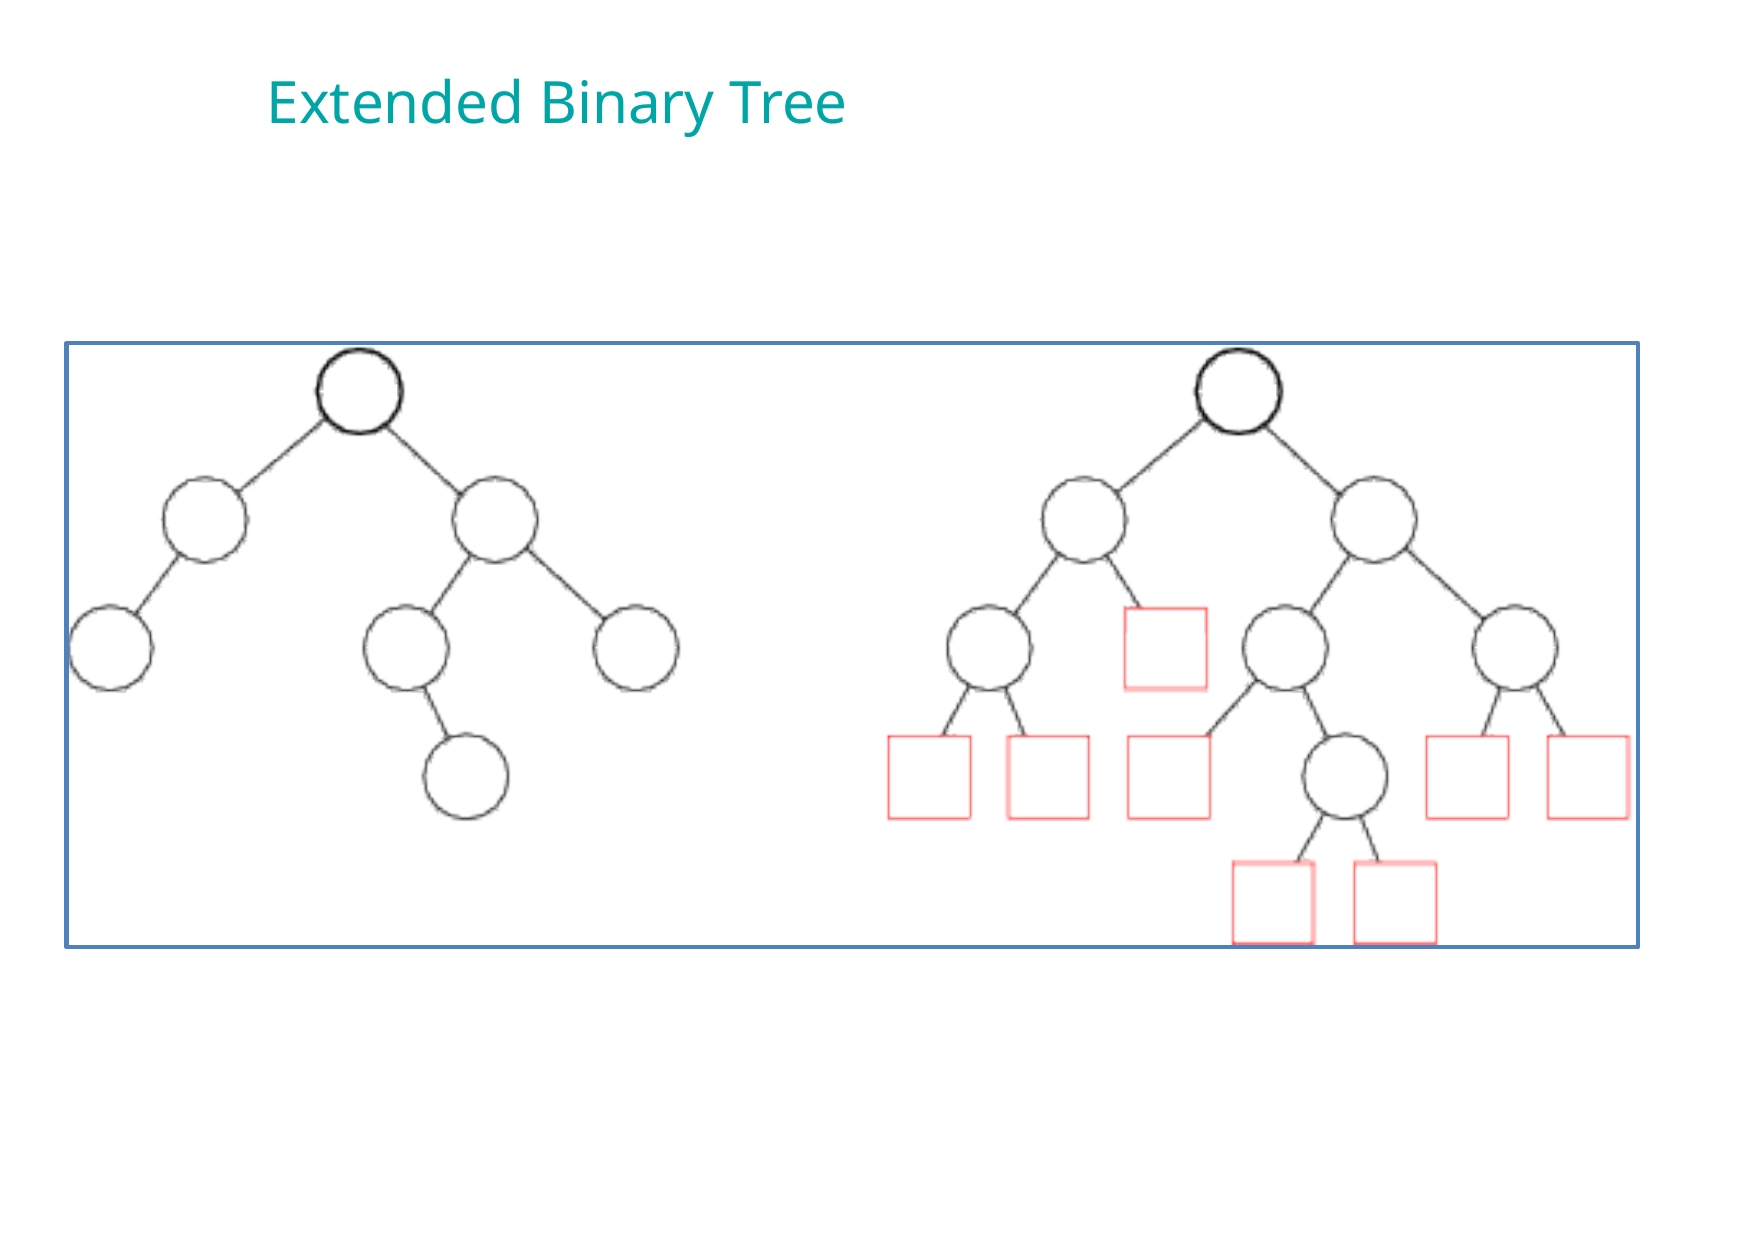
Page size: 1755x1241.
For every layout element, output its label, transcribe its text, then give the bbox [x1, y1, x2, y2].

picture [68, 344, 1636, 946]
text_box Extended Binary Tree [252, 57, 903, 143]
